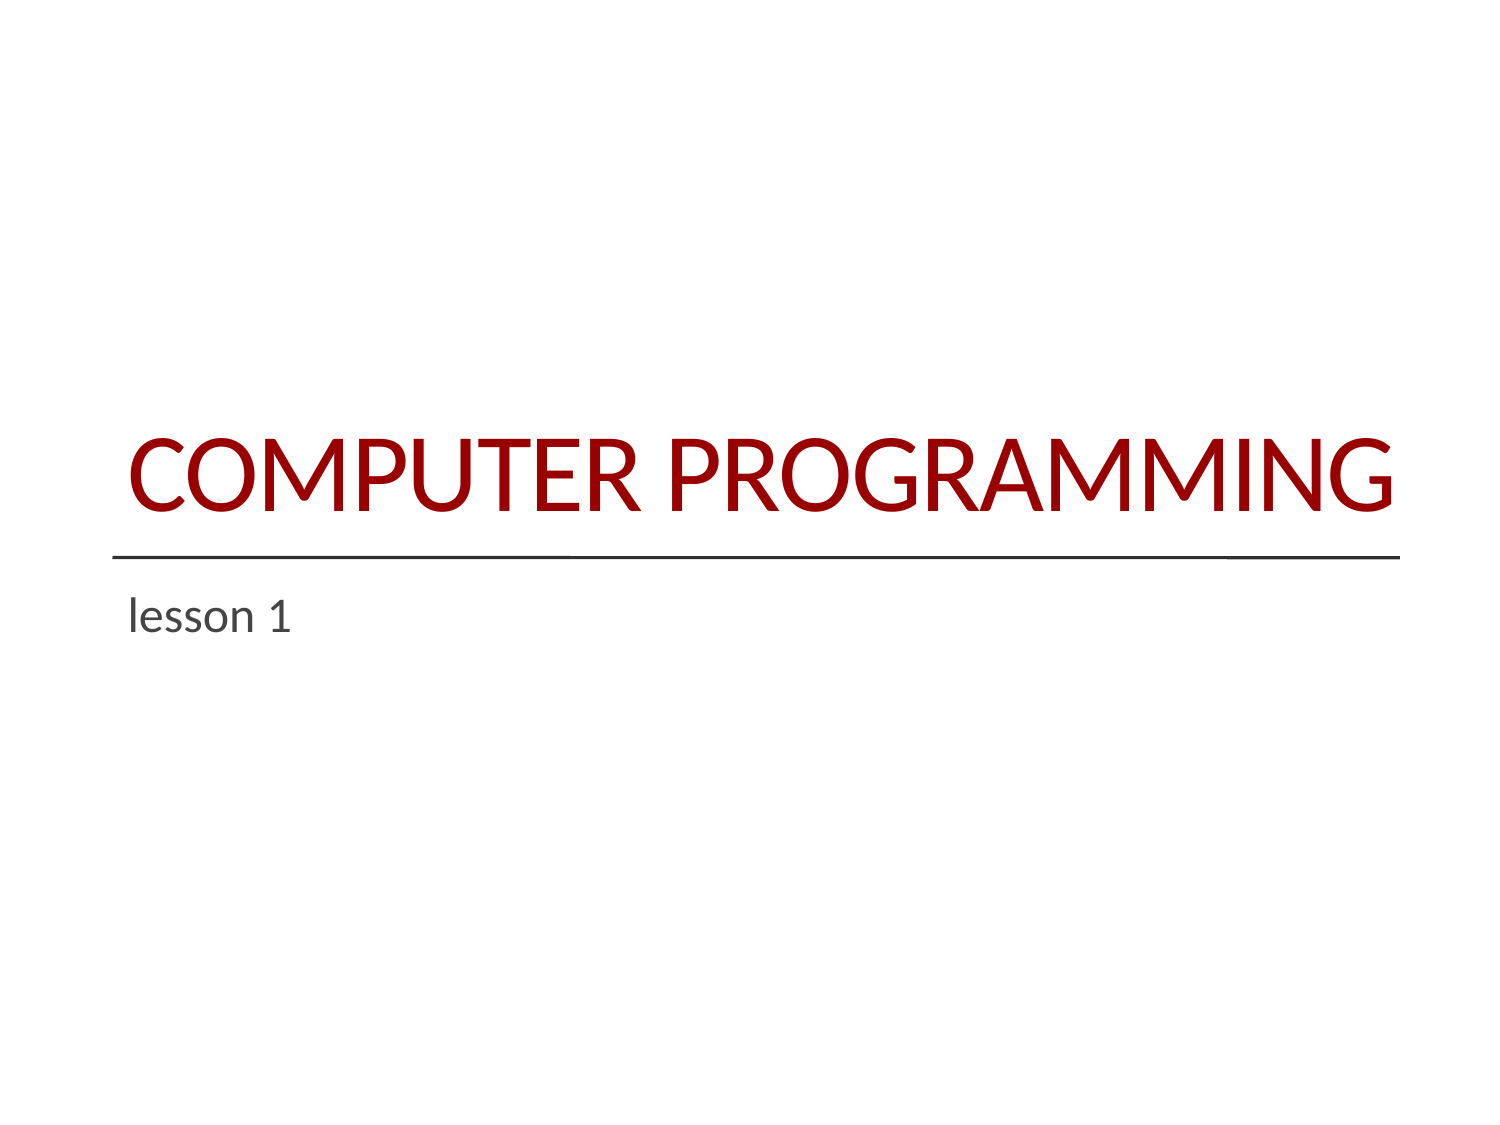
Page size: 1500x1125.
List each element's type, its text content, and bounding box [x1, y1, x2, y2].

title Computer Programming [112, 224, 1424, 542]
subtitle lesson 1 [112, 575, 1163, 675]
